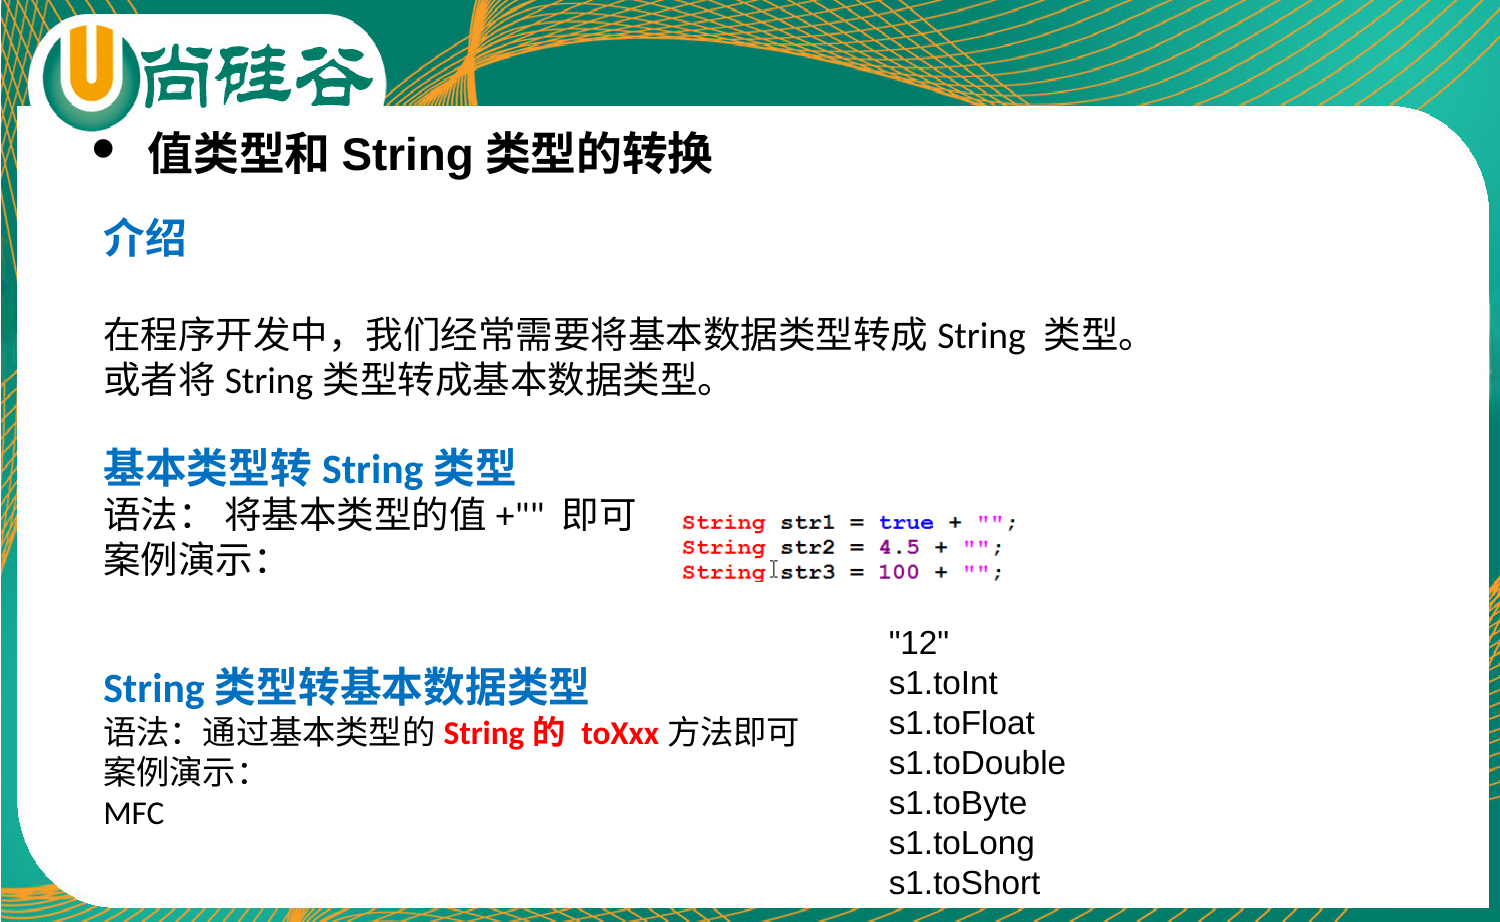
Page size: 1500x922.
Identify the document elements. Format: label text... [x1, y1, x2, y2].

text_box "12" s1.toInt s1.toFloat s1.toDouble s1.toByte s1.toLong s1.toShort [874, 614, 1152, 909]
text_box 值类型和String类型的转换 [76, 123, 1270, 188]
text_box 介绍 在程序开发中，我们经常需要将基本数据类型转成String 类型。 或者将String类型转成基本数据类型。 基本类型转String类型 语法： 将基本类型的值+"" 即可 案例演示： String类型转基本数据类型 语法：通过基本类型的String的 toXxx方法即可 案例演示： MFC [88, 204, 1471, 879]
picture [0, 0, 1500, 922]
